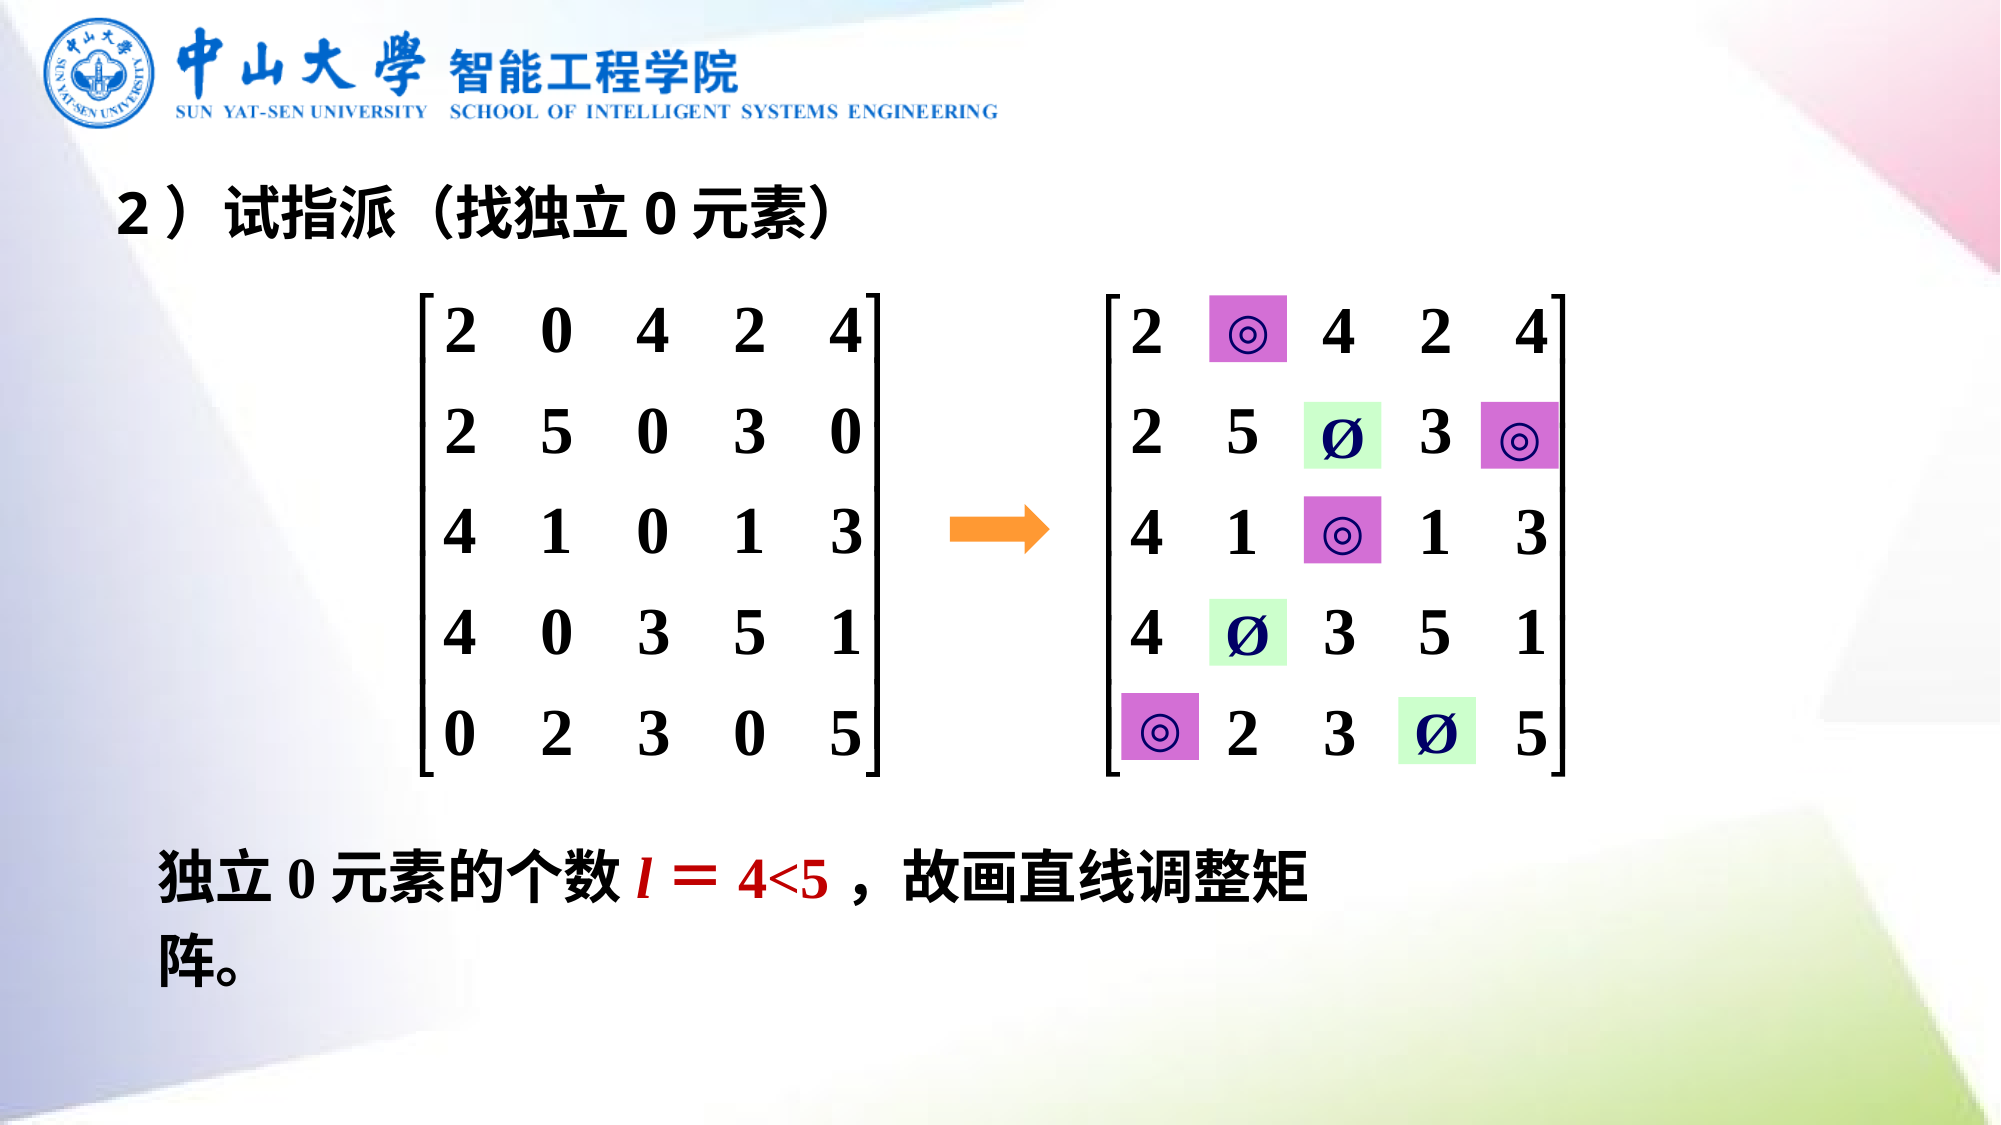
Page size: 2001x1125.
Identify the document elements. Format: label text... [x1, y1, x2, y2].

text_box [404, 278, 903, 788]
text_box [949, 504, 1050, 555]
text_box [1091, 279, 1588, 788]
picture [39, 0, 1000, 150]
text_box 独立0元素的个数l＝4<5，故画直线调整矩阵。 [142, 818, 1336, 1002]
text_box 要求每人做一项工作，约束条件为： [0, 0, 2000, 1125]
text_box 2）试指派（找独立0元素） [102, 155, 895, 254]
